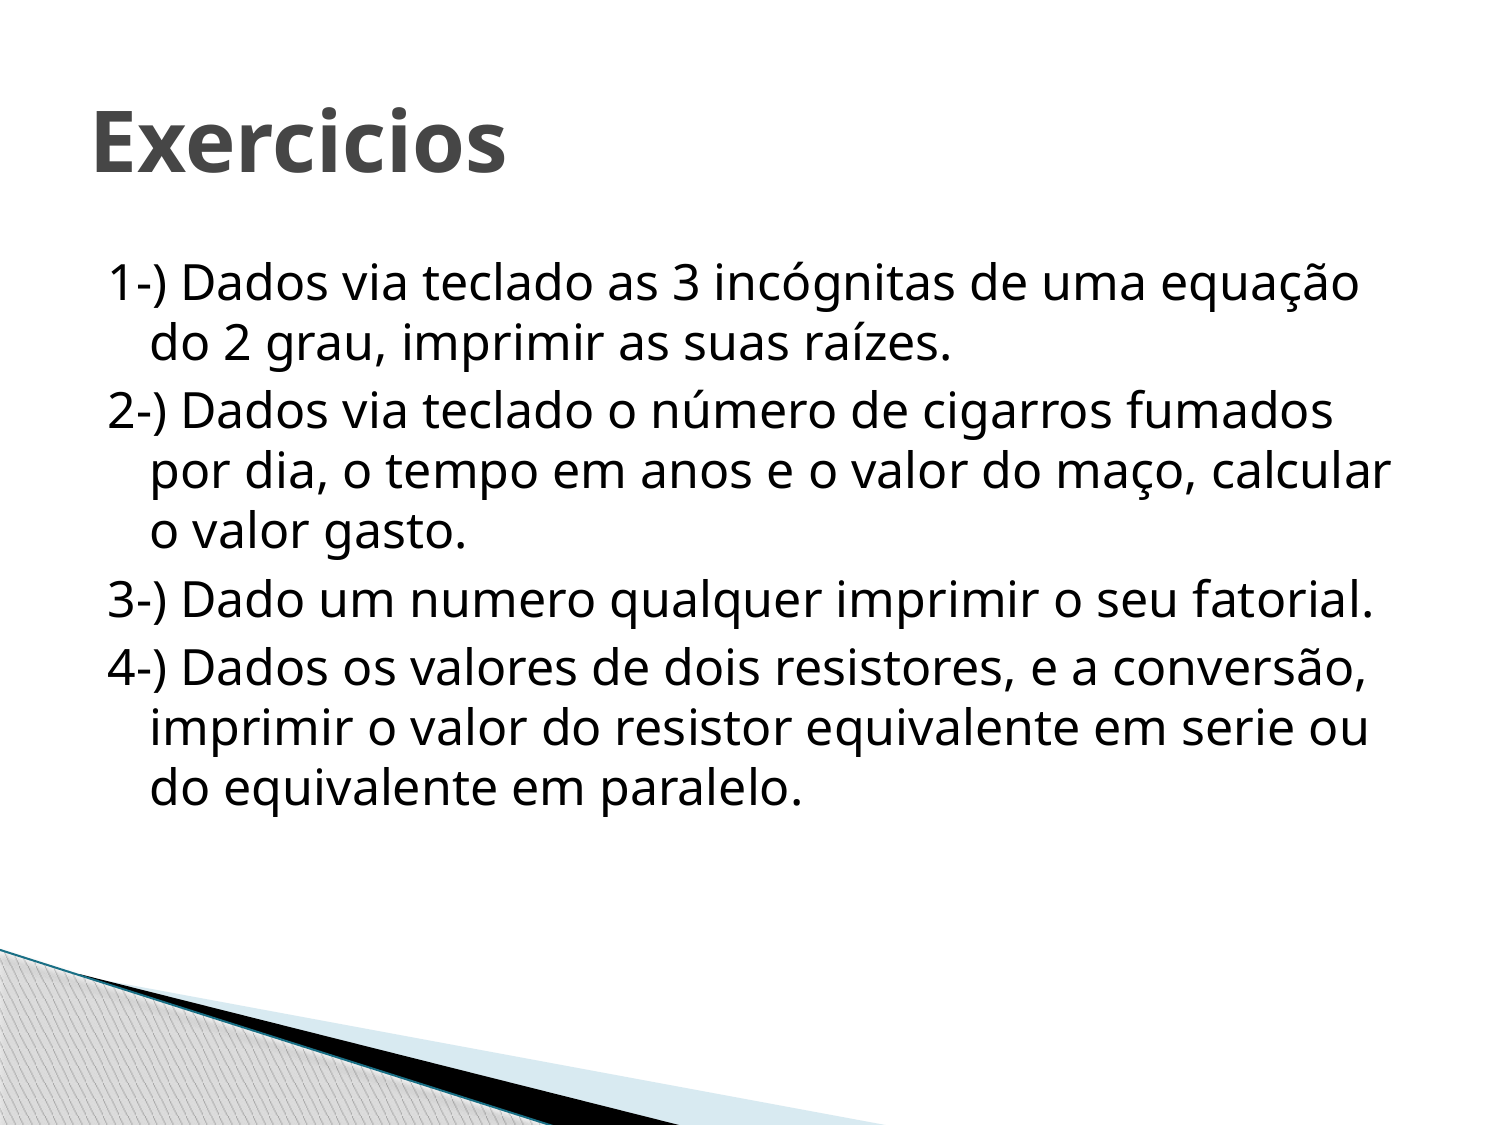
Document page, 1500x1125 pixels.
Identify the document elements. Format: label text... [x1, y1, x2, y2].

title Exercicios [75, 45, 1425, 233]
list 1-) Dados via teclado as 3 incógnitas de uma equação do 2 grau, imprimir as suas raízes. 2-) Dados via teclado o número de cigarros fumados por dia, o tempo em anos e o valor do maço, calcular o valor gasto. 3-) Dado um numero qualquer imprimir o seu fatorial. 4-) Dados os valores de dois resistores, e a conversão, imprimir o valor do resistor equivalente em serie ou do equivalente em paralelo. [74, 242, 1426, 986]
